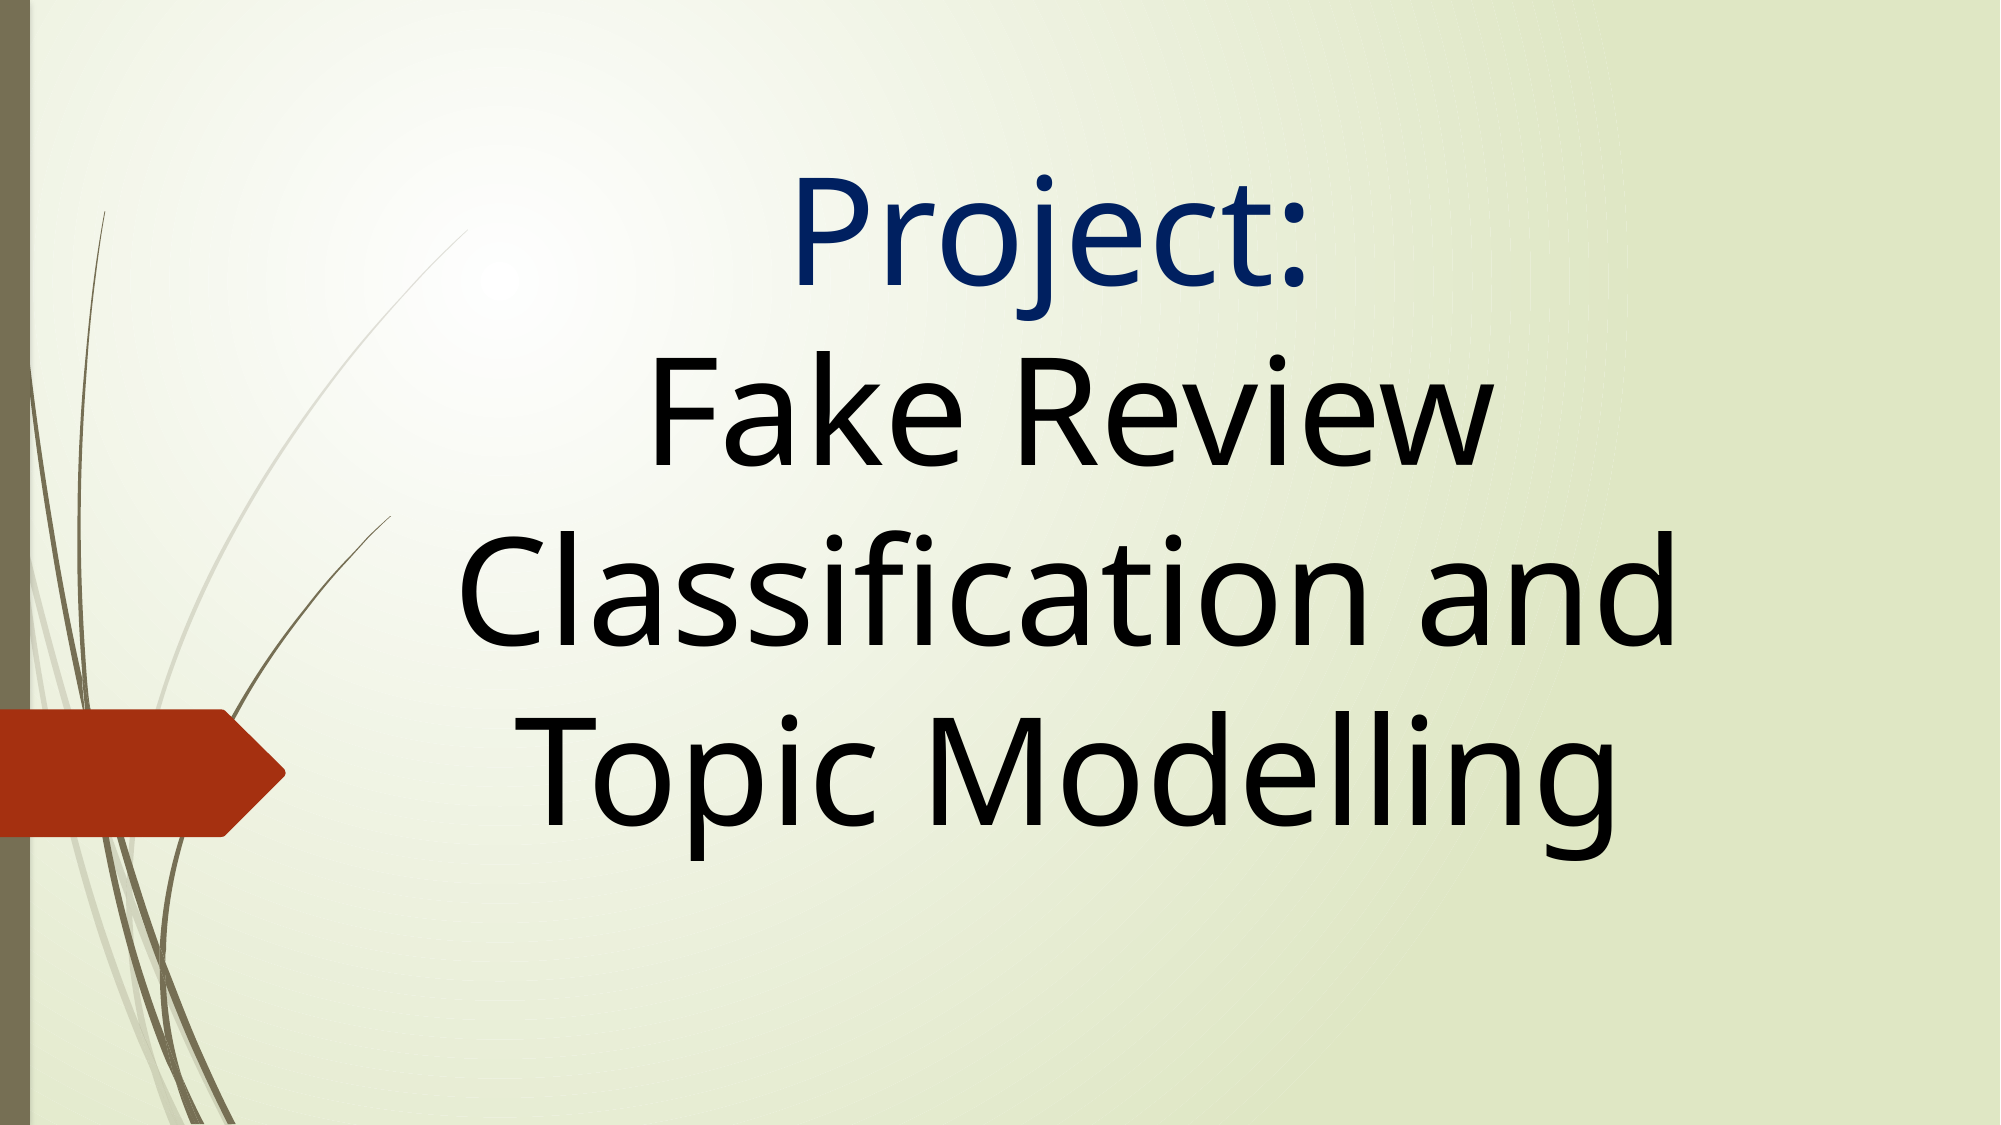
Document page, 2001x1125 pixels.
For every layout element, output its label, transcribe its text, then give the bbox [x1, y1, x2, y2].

text_box Project: Fake Review Classification and Topic Modelling [376, 128, 1763, 864]
